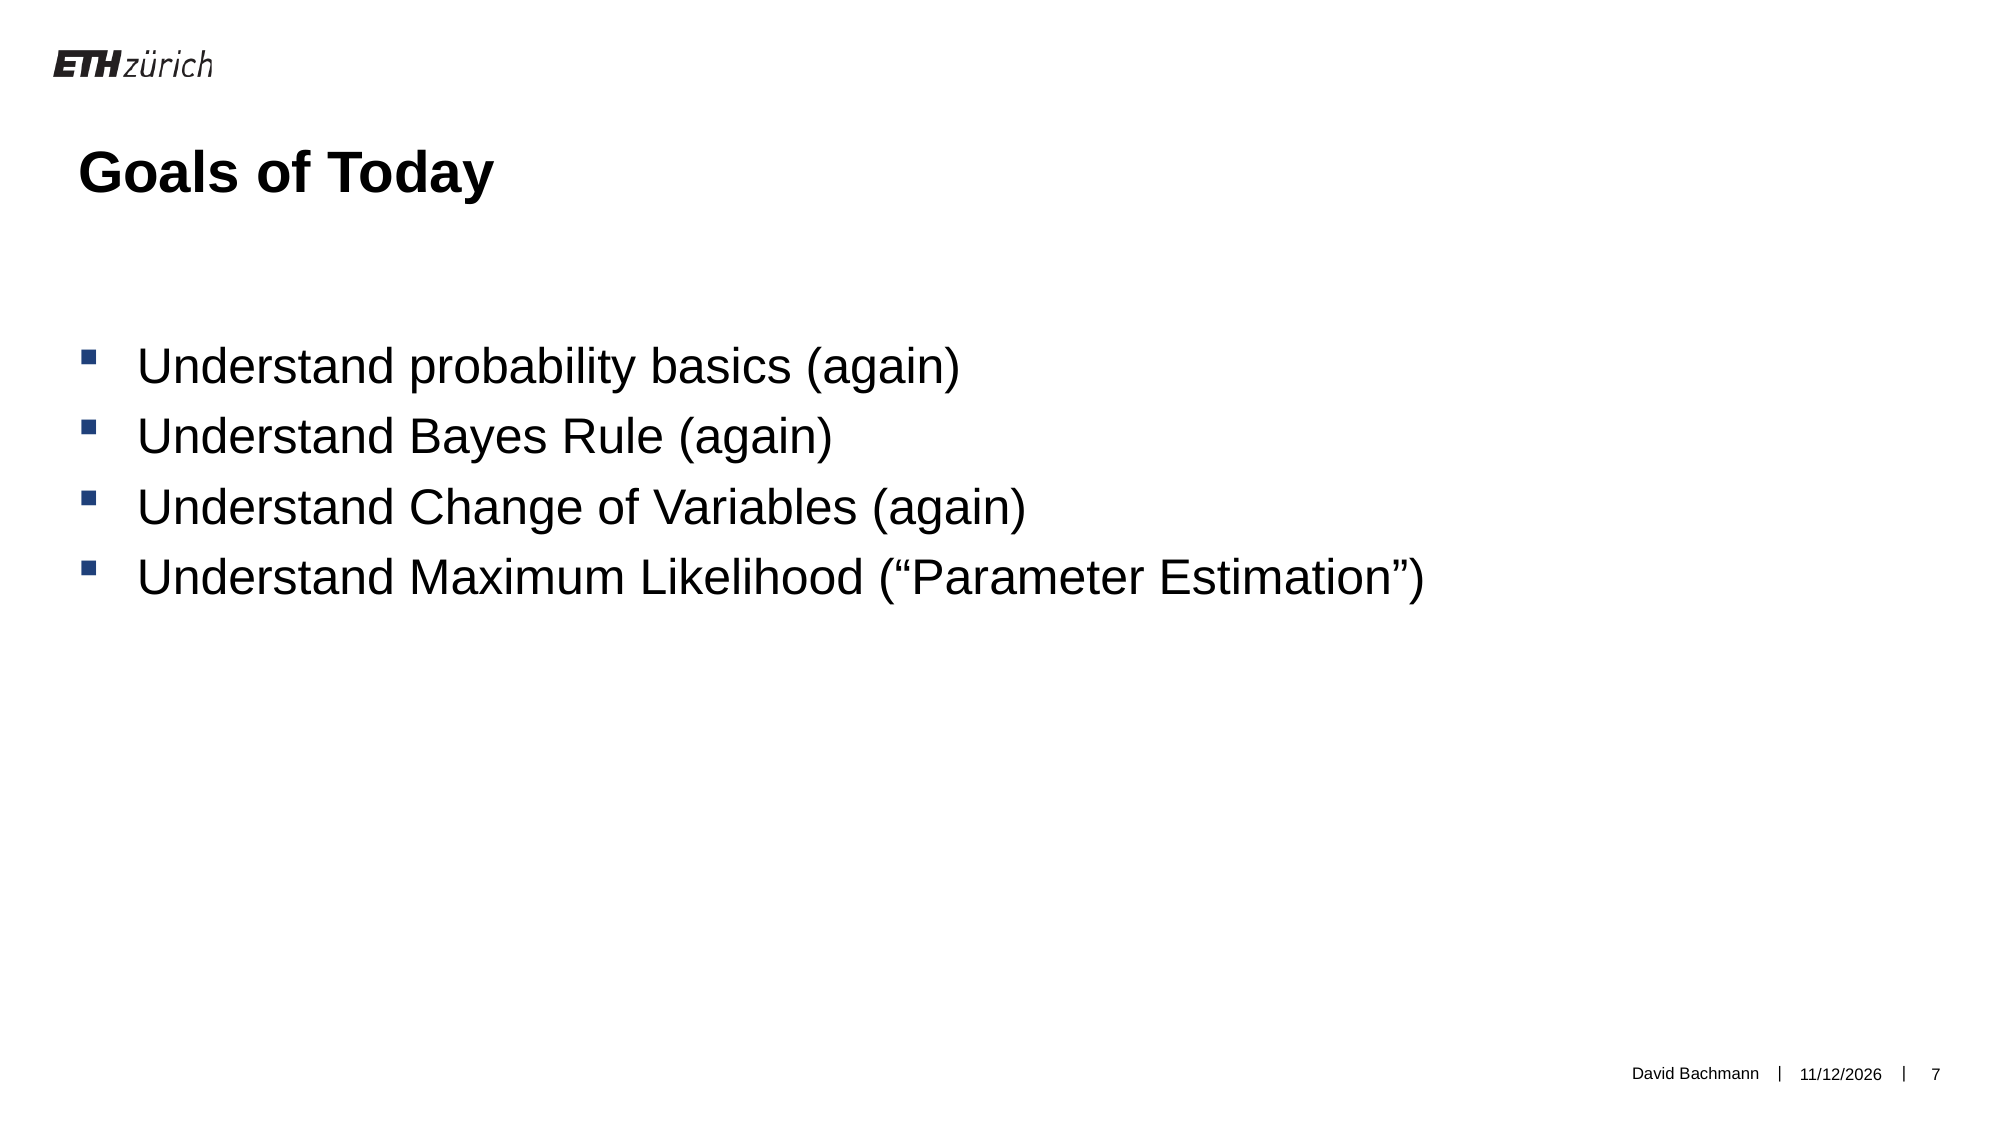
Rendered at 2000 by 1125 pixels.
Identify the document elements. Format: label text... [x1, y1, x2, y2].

footer David Bachmann [999, 1034, 1760, 1111]
slide_number 7 [1906, 1034, 1966, 1112]
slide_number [1790, 1034, 1892, 1112]
text_box Understand probability basics (again) Understand Bayes Rule (again) Understand Change of Variables (again) Understand Maximum Likelihood (“Parameter Estimation”) [54, 333, 1948, 1024]
text_box Goals of Today [54, 125, 1948, 285]
